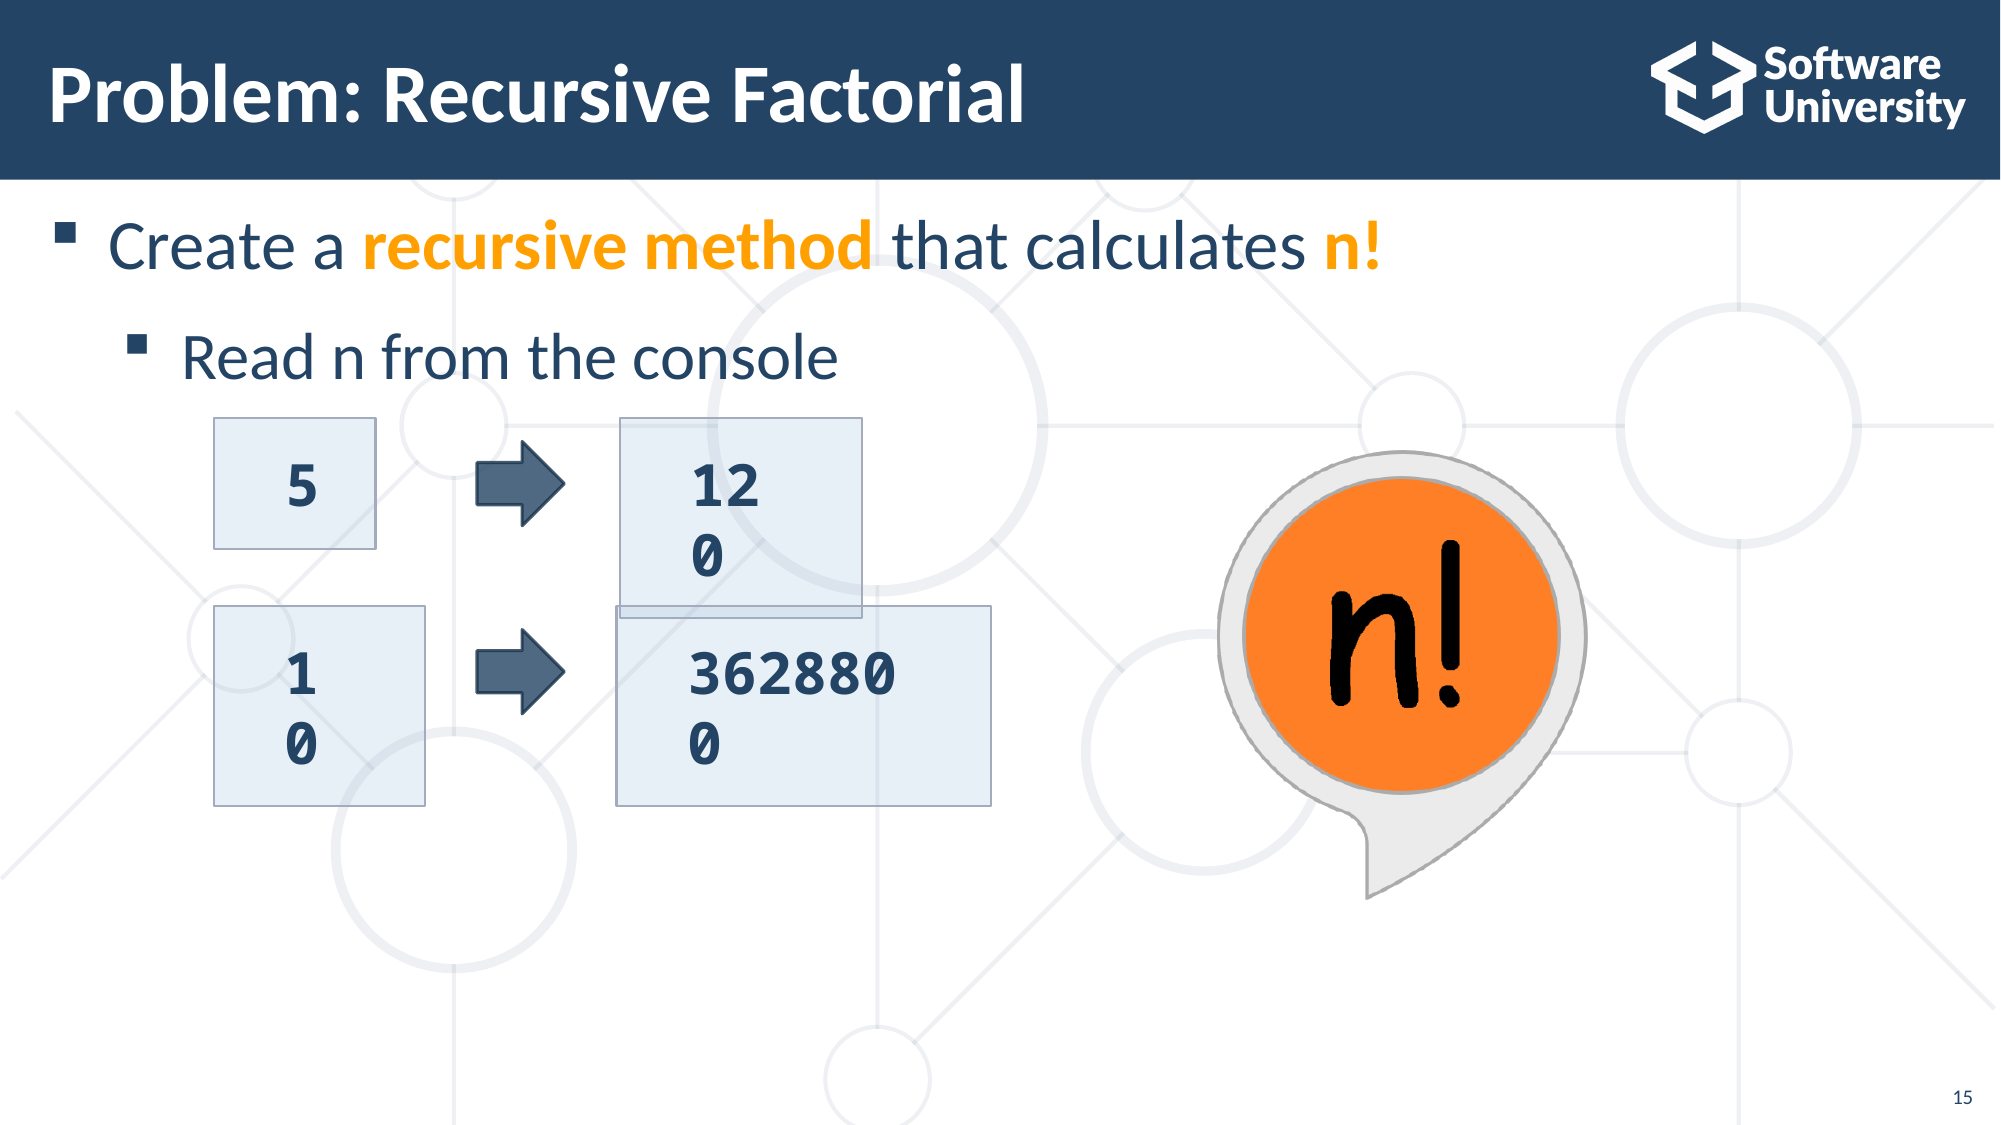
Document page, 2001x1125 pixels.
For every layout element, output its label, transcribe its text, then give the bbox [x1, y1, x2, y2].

picture [1173, 449, 1624, 901]
picture [1651, 41, 1966, 134]
list Create a recursive method that calculates n! Read n from the console [31, 188, 1968, 1103]
text_box 5 [214, 418, 376, 549]
text_box 3628800 [616, 605, 992, 807]
text_box [474, 439, 567, 528]
title Problem: Recursive Factorial [31, 16, 1625, 162]
text_box 10 [213, 605, 425, 807]
text_box 120 [619, 417, 863, 605]
slide_number 15 [1927, 1067, 1989, 1117]
text_box [474, 627, 567, 716]
